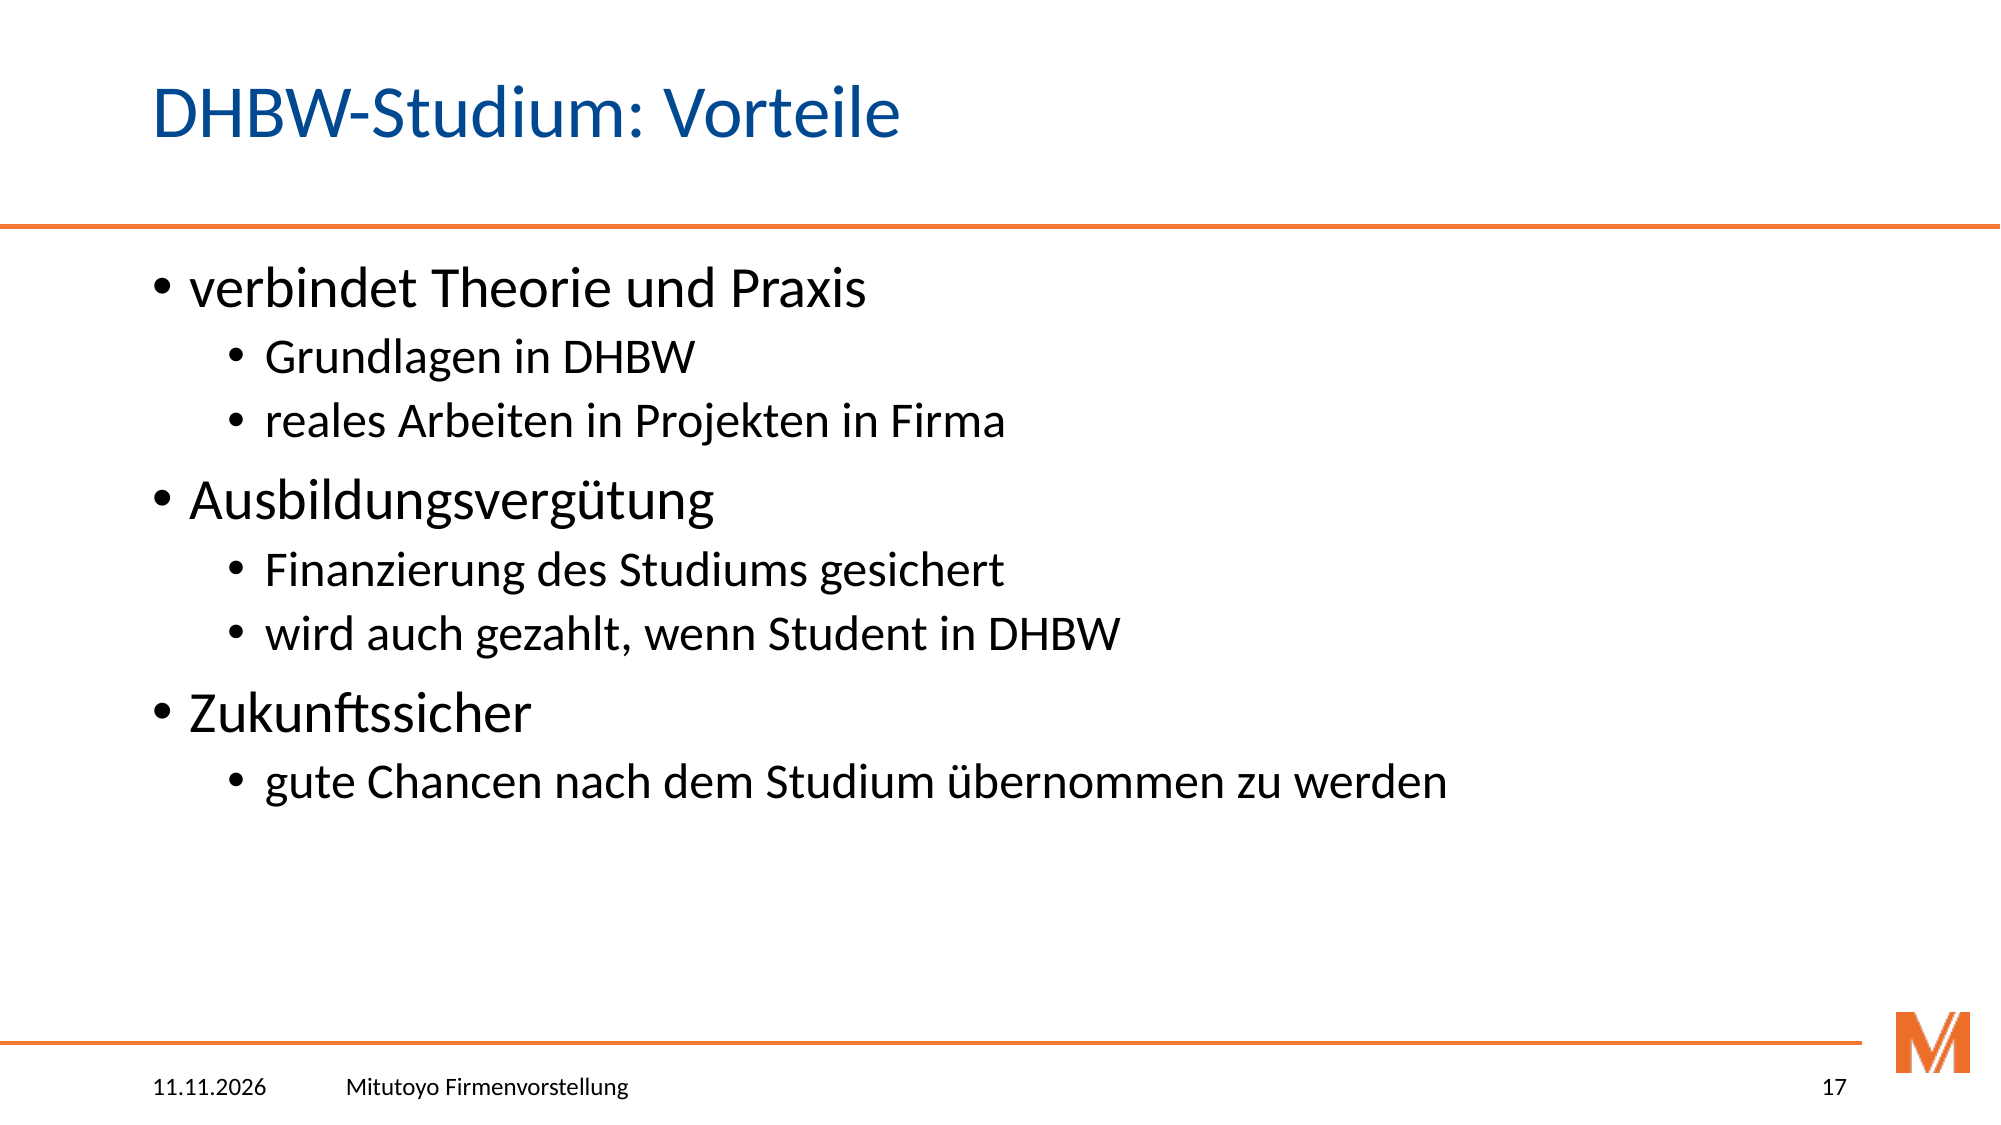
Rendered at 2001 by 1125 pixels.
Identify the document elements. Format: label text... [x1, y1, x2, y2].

list verbindet Theorie und Praxis Grundlagen in DHBW reales Arbeiten in Projekten in Firma Ausbildungsvergütung Finanzierung des Studiums gesichert wird auch gezahlt, wenn Student in DHBW Zukunftssicher gute Chancen nach dem Studium übernommen zu werden [137, 249, 1863, 1012]
footer Mitutoyo Firmenvorstellung [330, 1055, 1721, 1116]
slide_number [137, 1055, 313, 1116]
slide_number 17 [1743, 1055, 1863, 1116]
picture [1896, 1012, 1970, 1073]
title DHBW-Studium: Vorteile [137, 24, 1863, 203]
